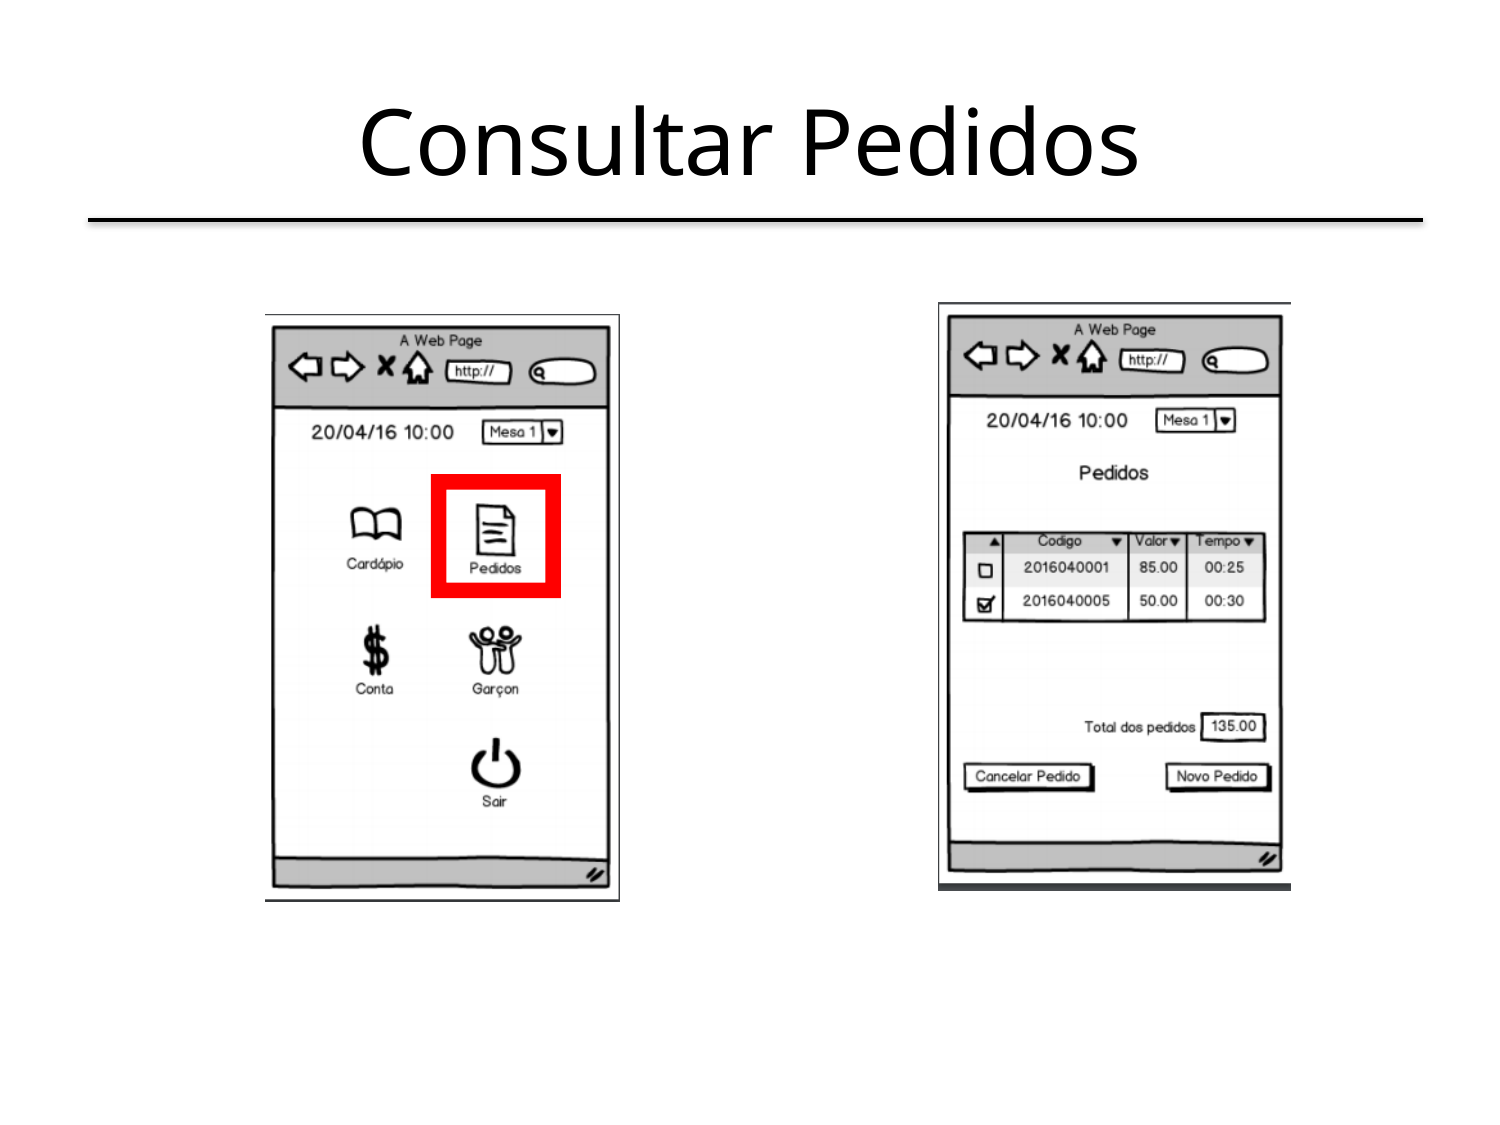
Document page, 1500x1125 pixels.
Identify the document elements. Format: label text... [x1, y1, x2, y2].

title Consultar Pedidos [75, 45, 1425, 233]
picture [265, 314, 621, 903]
picture [938, 302, 1291, 891]
